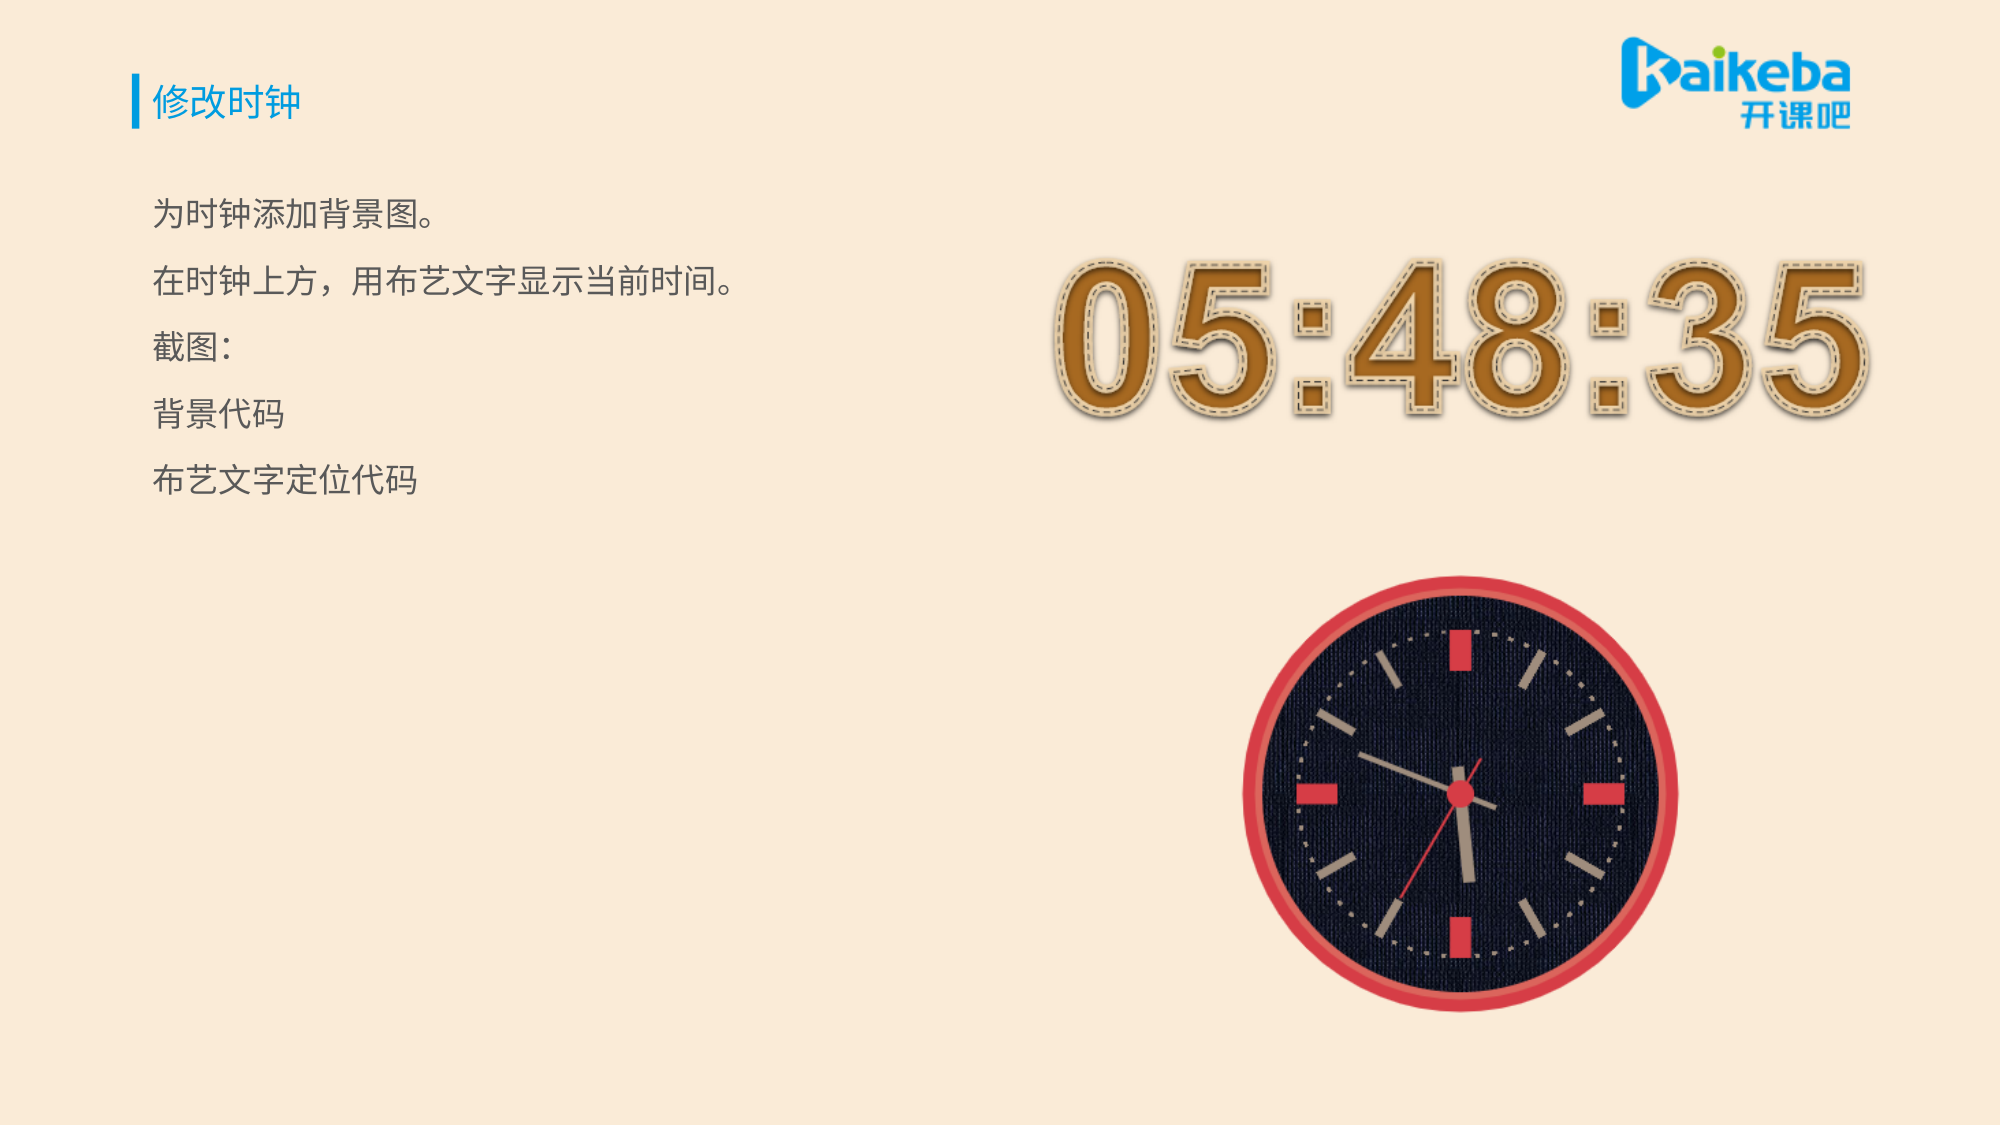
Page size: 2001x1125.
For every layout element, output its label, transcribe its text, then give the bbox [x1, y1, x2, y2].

list 为时钟添加背景图。 在时钟上方，用布艺文字显示当前时间。 截图： 背景代码 布艺文字定位代码 [137, 166, 1863, 1014]
picture [1637, 46, 1647, 59]
picture [1609, 27, 1863, 59]
picture [1037, 235, 1884, 1032]
title 修改时钟 [137, 59, 1863, 148]
